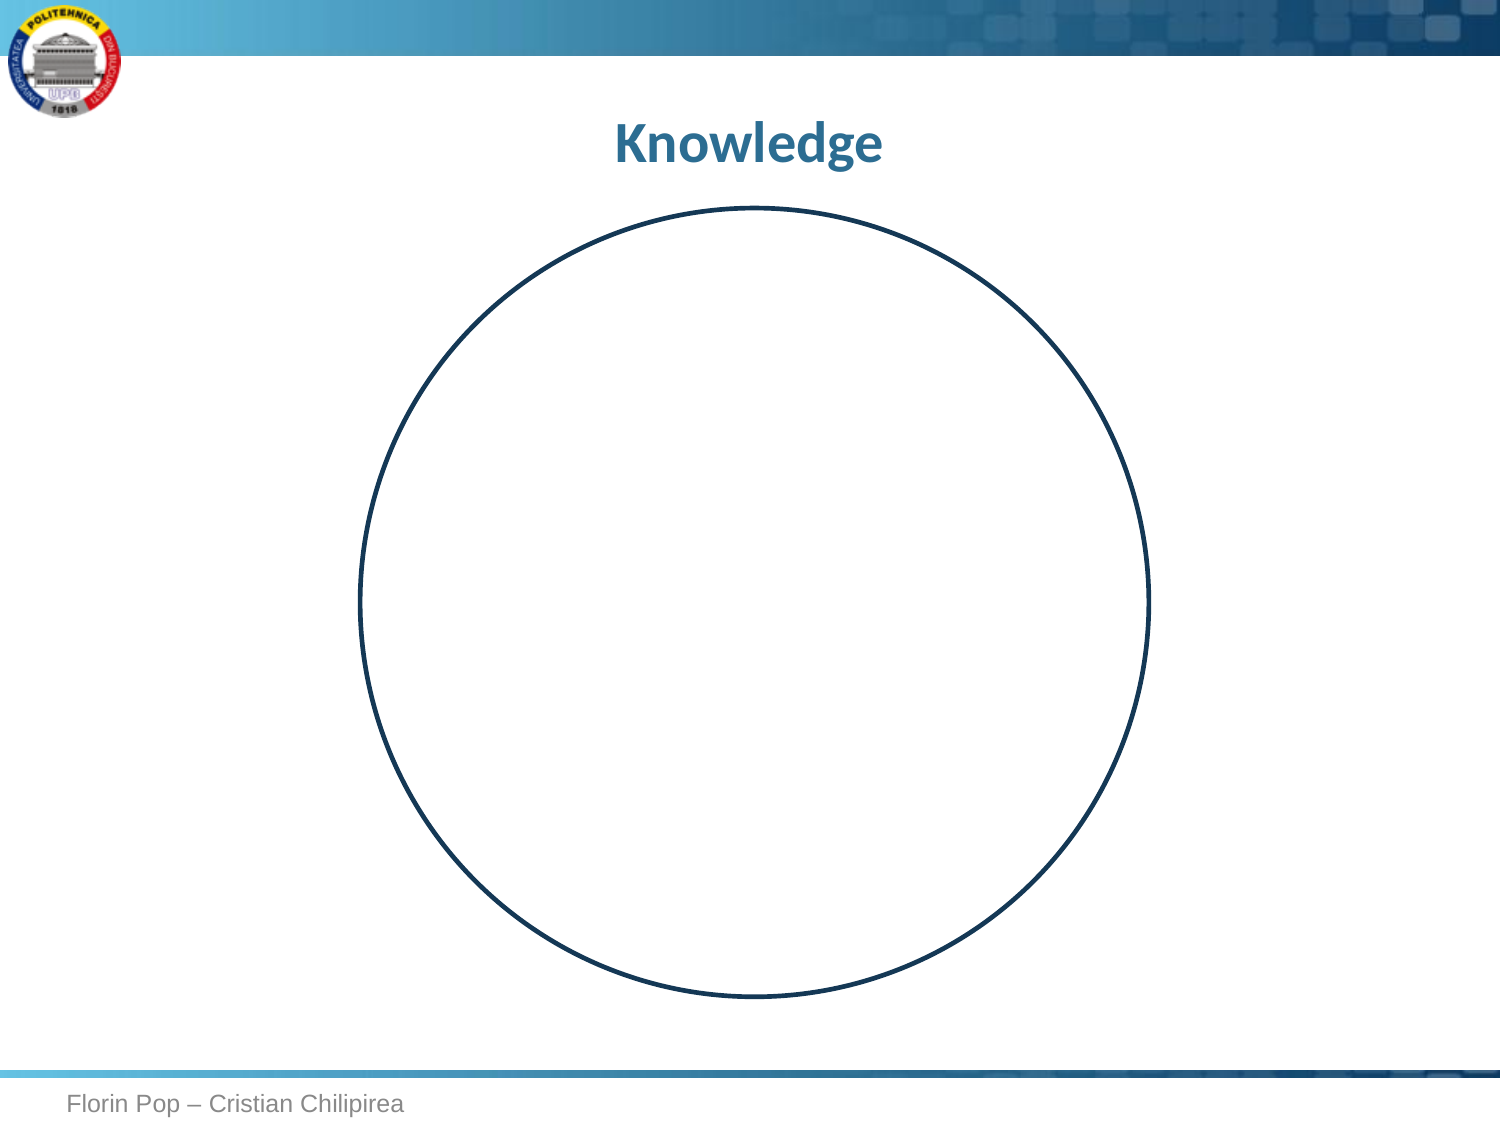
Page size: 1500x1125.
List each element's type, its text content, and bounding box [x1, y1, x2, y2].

picture [0, 0, 1500, 118]
footer Florin Pop – Cristian Chilipirea [51, 1083, 1157, 1125]
text_box [358, 205, 1151, 999]
picture [0, 1070, 1500, 1078]
title Knowledge [51, 102, 1449, 178]
